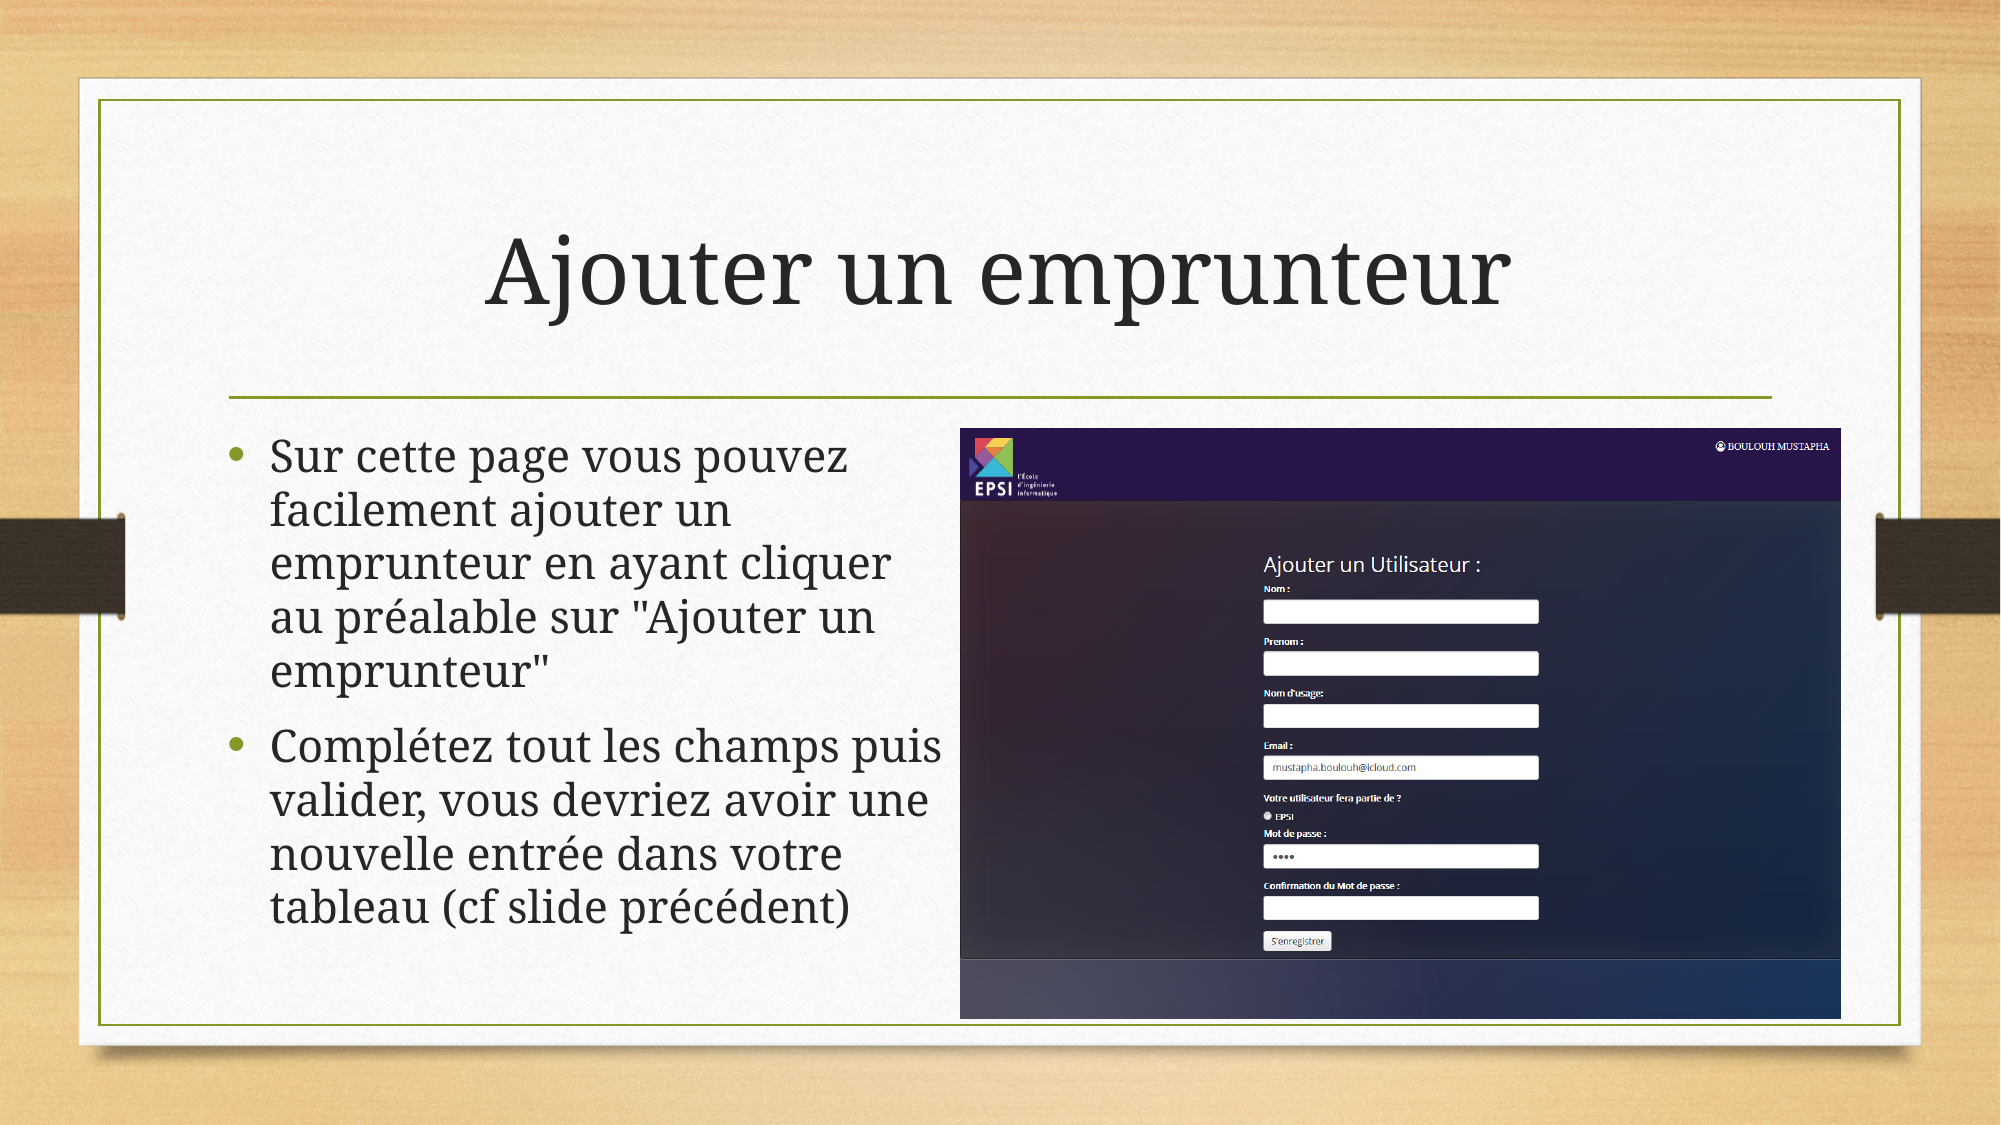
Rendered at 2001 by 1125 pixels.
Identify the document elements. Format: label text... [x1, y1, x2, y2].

list Sur cette page vous pouvez facilement ajouter un emprunteur en ayant cliquer au préalable sur "Ajouter un emprunteur" Complétez tout les champs puis valider, vous devriez avoir une nouvelle entrée dans votre tableau (cf slide précédent) [212, 419, 961, 964]
picture [0, 0, 2001, 1125]
title Ajouter un emprunteur [212, 161, 1788, 375]
